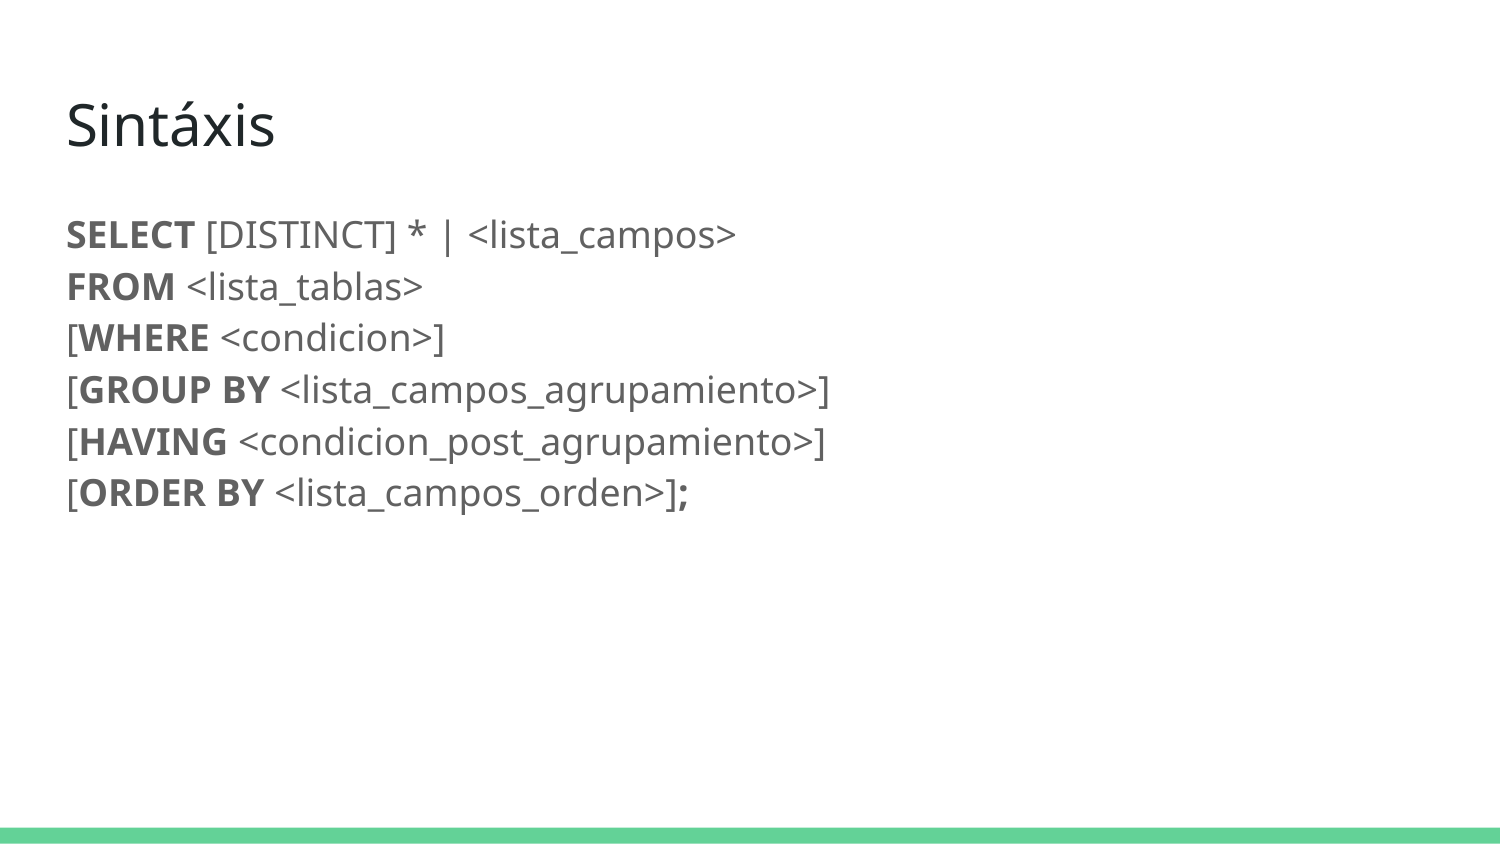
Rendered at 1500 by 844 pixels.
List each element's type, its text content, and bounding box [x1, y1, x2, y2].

title Sintáxis [51, 72, 1449, 167]
list SELECT [DISTINCT] * | <lista_campos> FROM <lista_tablas> [WHERE <condicion>] [GROUP BY <lista_campos_agrupamiento>] [HAVING <condicion_post_agrupamiento>] [ORDER BY <lista_campos_orden>]; [51, 189, 1449, 750]
